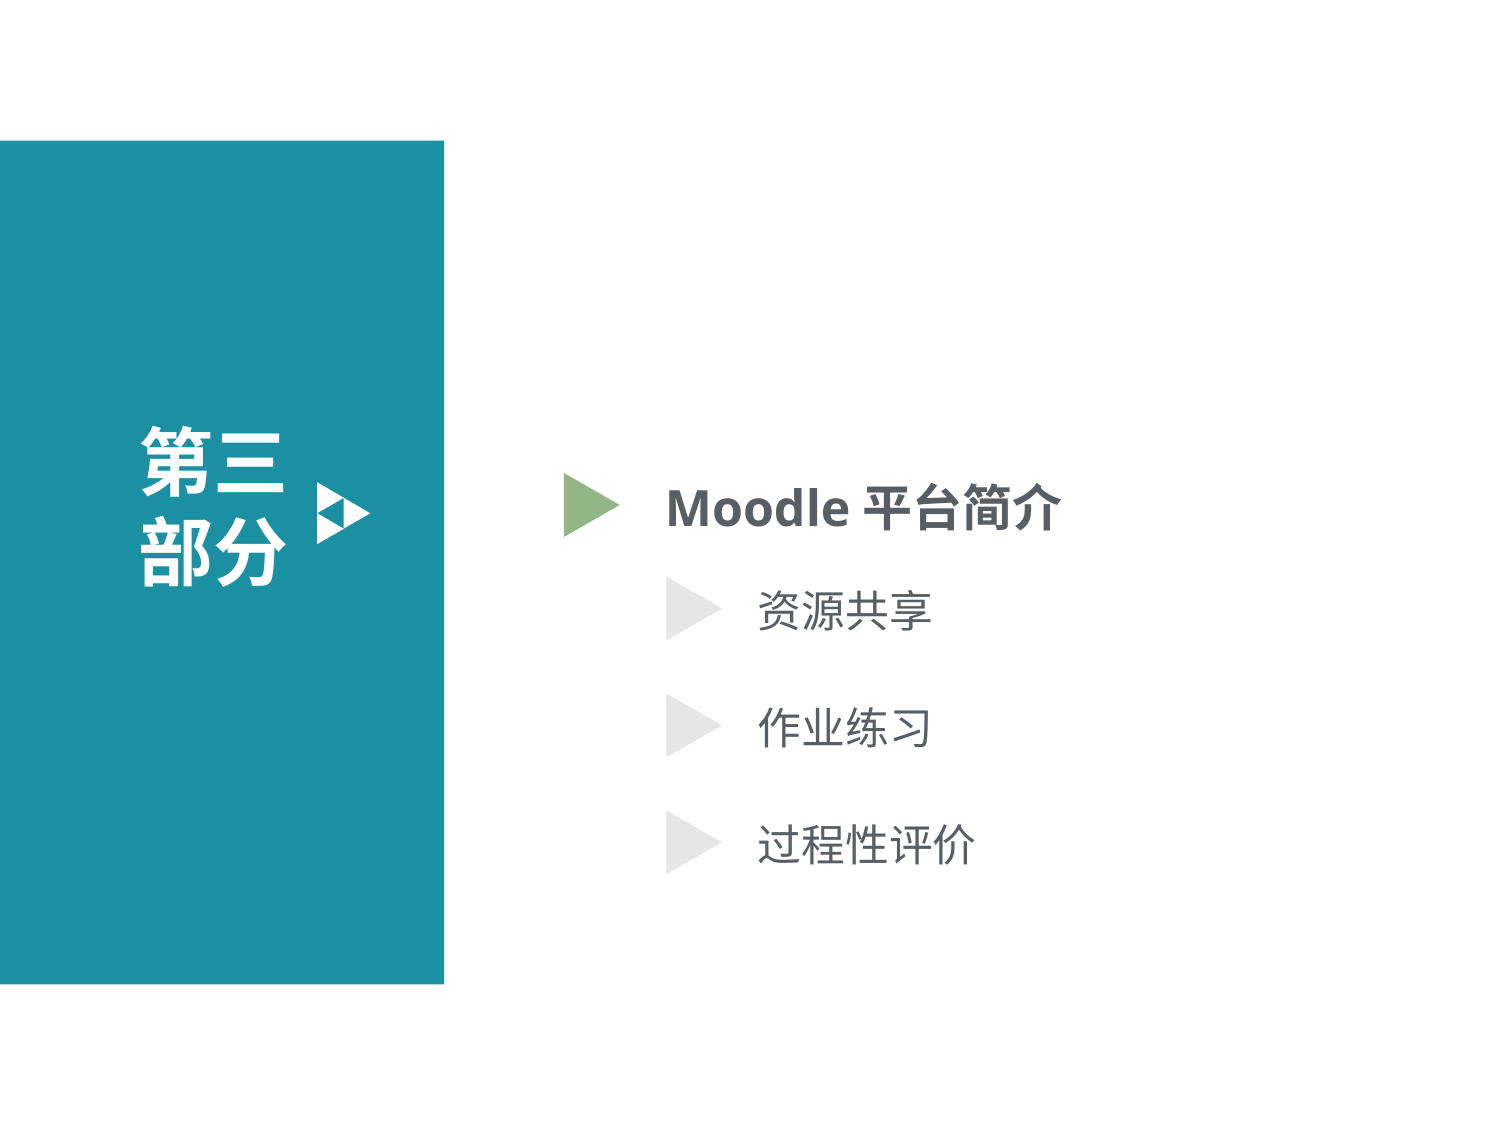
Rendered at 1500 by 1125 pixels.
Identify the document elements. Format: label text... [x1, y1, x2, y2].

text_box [308, 480, 366, 539]
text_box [666, 810, 1194, 879]
text_box [0, 140, 445, 985]
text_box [666, 576, 1194, 645]
text_box 第三部分 [123, 408, 321, 603]
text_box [563, 468, 1172, 545]
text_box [666, 693, 1194, 762]
